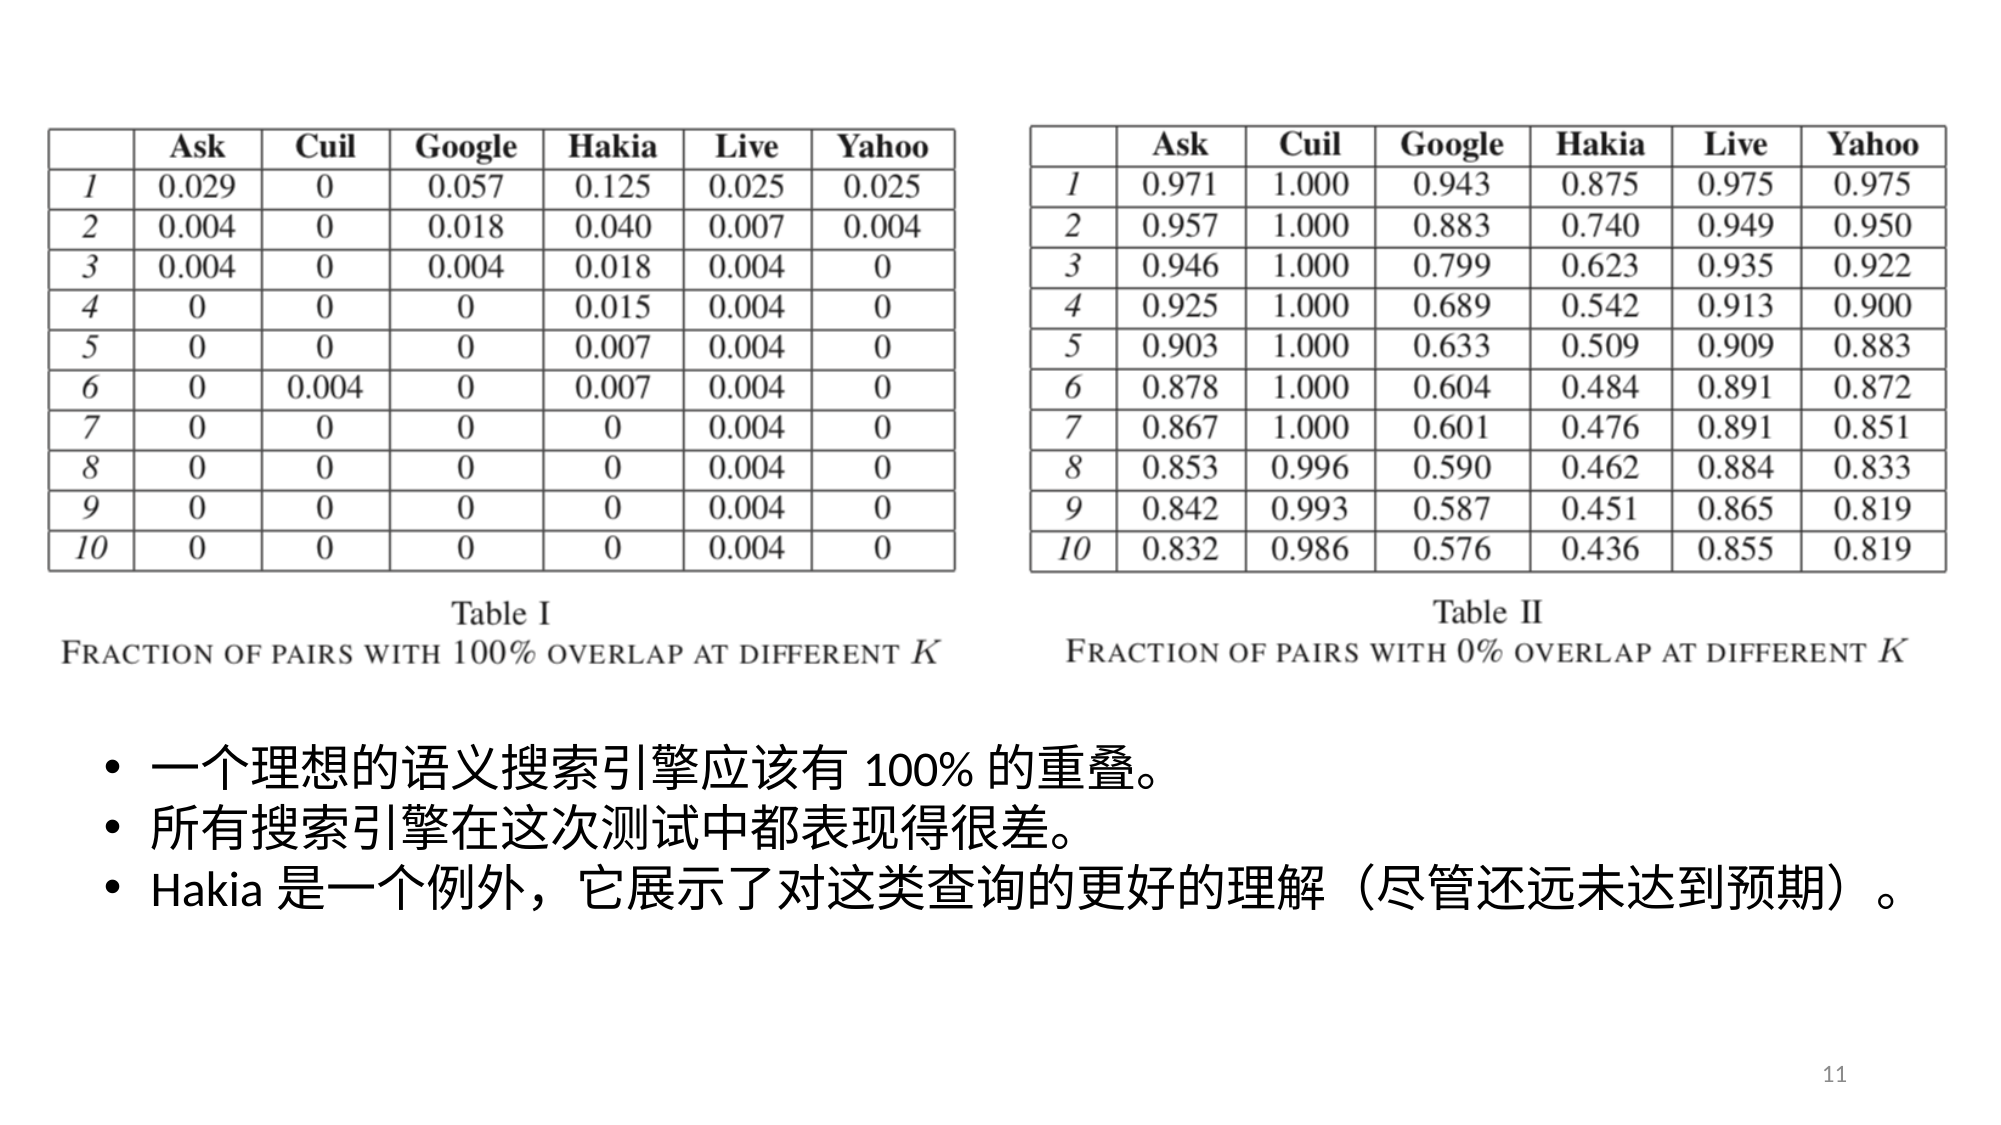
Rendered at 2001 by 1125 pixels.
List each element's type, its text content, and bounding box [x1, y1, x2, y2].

picture [0, 80, 2000, 703]
slide_number 11 [1412, 1042, 1863, 1103]
text_box 一个理想的语义搜索引擎应该有100%的重叠。 所有搜索引擎在这次测试中都表现得很差。 Hakia是一个例外，它展示了对这类查询的更好的理解（尽管还远未达到预期）。 [89, 728, 1911, 924]
